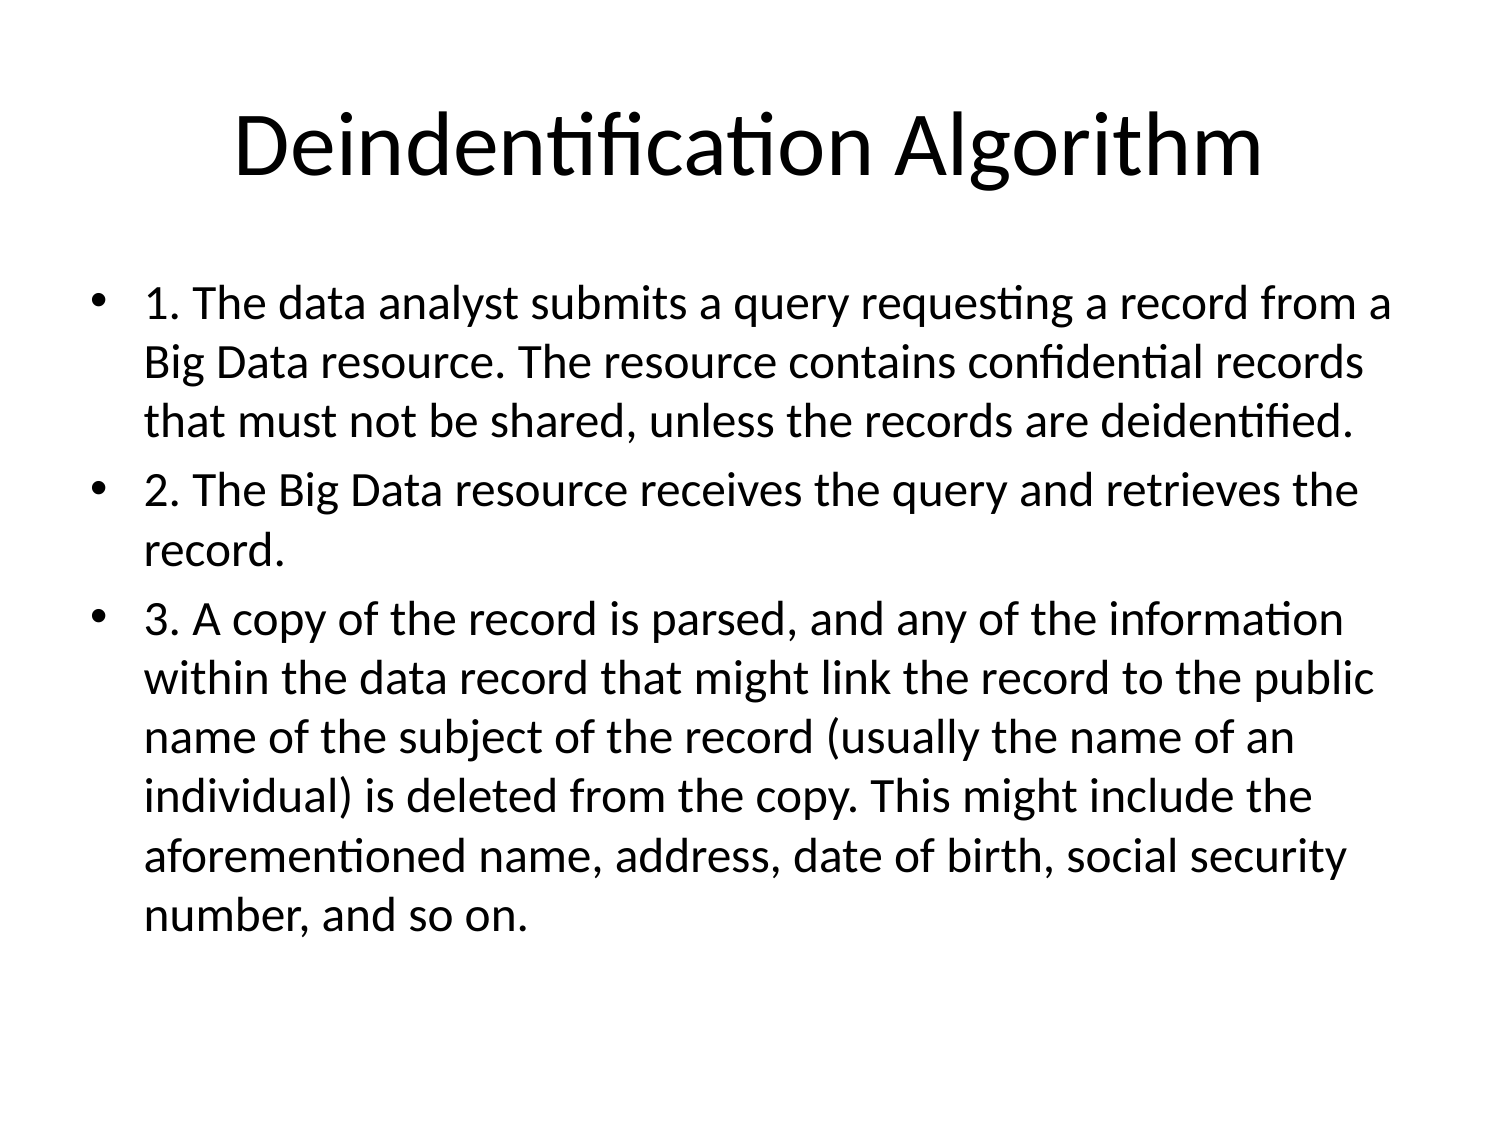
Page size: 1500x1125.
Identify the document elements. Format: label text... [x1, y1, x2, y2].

list 1. The data analyst submits a query requesting a record from a Big Data resource. The resource contains confidential records that must not be shared, unless the records are deidentified. 2. The Big Data resource receives the query and retrieves the record. 3. A copy of the record is parsed, and any of the information within the data record that might link the record to the public name of the subject of the record (usually the name of an individual) is deleted from the copy. This might include the aforementioned name, address, date of birth, social security number, and so on. [75, 262, 1425, 1005]
title Deindentification Algorithm [75, 45, 1425, 233]
